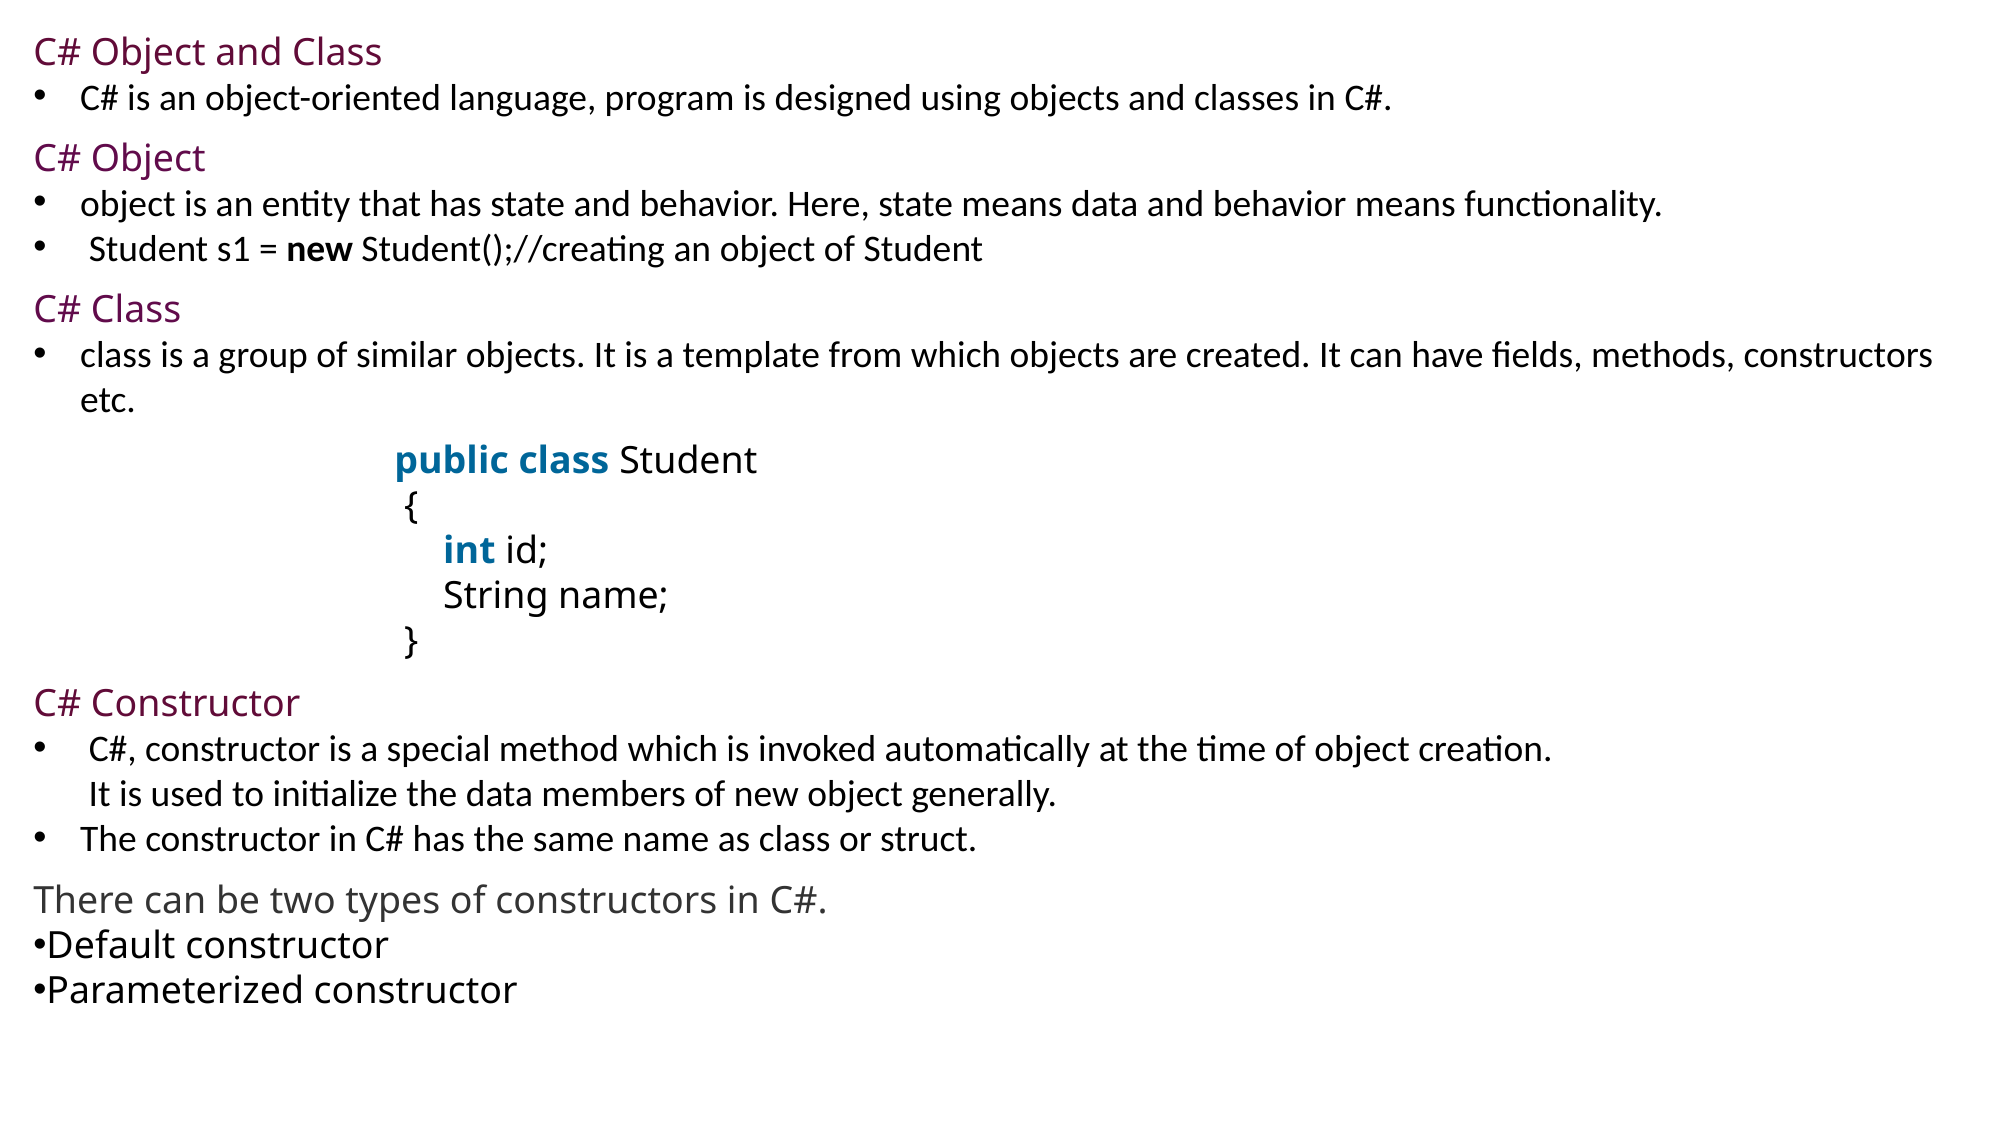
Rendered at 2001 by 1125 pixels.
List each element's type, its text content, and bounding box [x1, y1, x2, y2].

text_box There can be two types of constructors in C#. Default constructor Parameterized constructor [18, 868, 1019, 1018]
text_box C# Constructor C#, constructor is a special method which is invoked automatically at the time of object creation. It is used to initialize the data members of new object generally. The constructor in C# has the same name as class or struct. [18, 671, 1706, 867]
text_box public class Student { int id; String name; } [379, 428, 1380, 669]
text_box C# Object and Class C# is an object-oriented language, program is designed using objects and classes in C#. [18, 20, 1475, 125]
text_box C# Object object is an entity that has state and behavior. Here, state means data and behavior means functionality. Student s1 = new Student();//creating an object of Student [18, 126, 1776, 276]
text_box C# Class class is a group of similar objects. It is a template from which objects are created. It can have fields, methods, constructors etc. [18, 277, 1950, 518]
